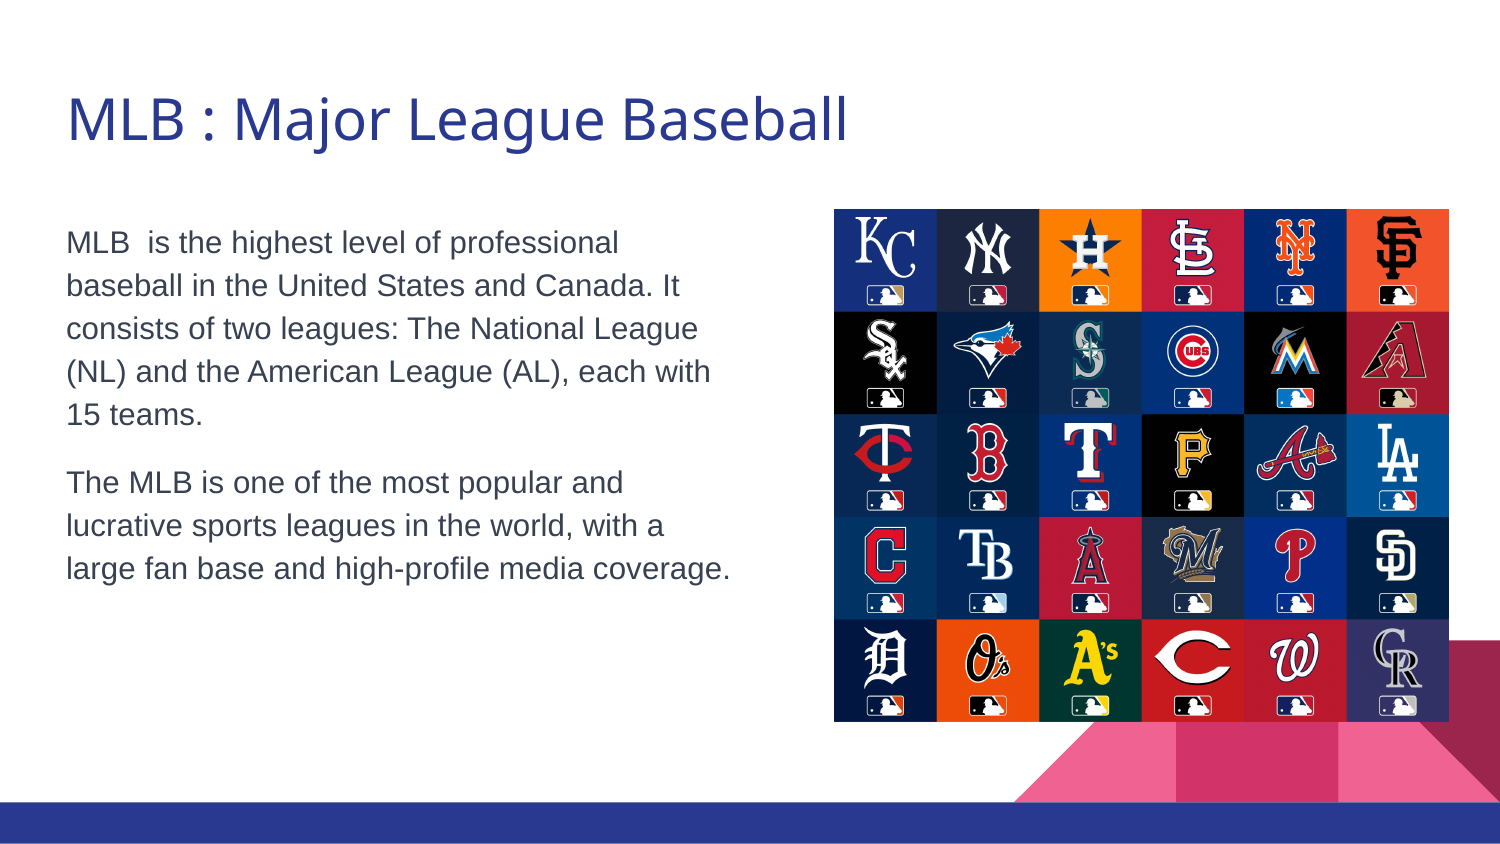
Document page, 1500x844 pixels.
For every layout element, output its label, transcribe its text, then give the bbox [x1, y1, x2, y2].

list MLB is the highest level of professional baseball in the United States and Canada. It consists of two leagues: The National League (NL) and the American League (AL), each with 15 teams. The MLB is one of the most popular and lucrative sports leagues in the world, with a large fan base and high-profile media coverage. [51, 201, 750, 750]
picture [833, 209, 1450, 722]
title MLB : Major League Baseball [51, 67, 1449, 167]
